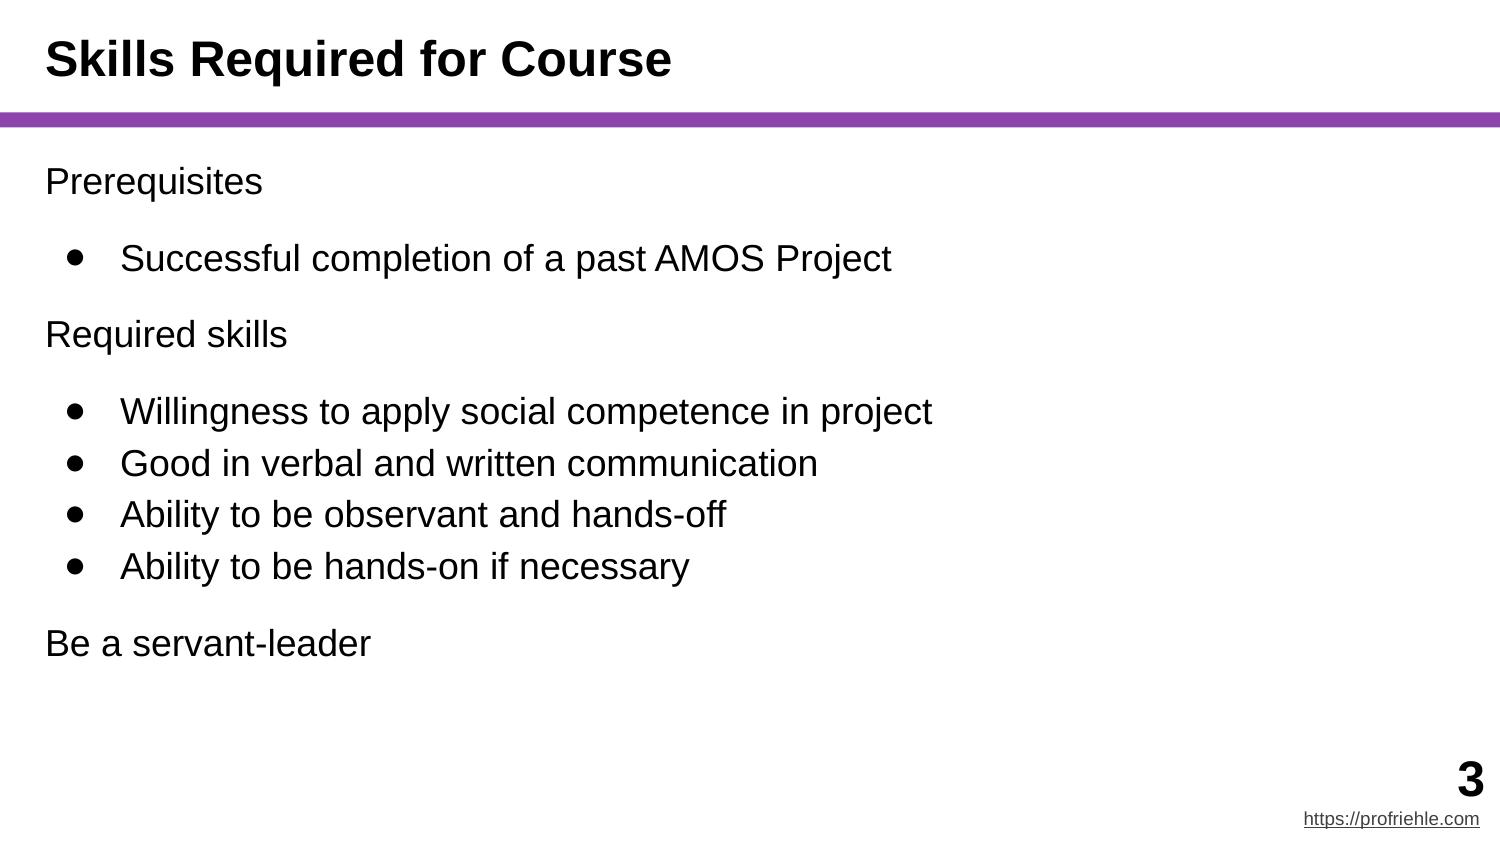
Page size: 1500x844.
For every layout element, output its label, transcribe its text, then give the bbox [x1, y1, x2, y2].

slide_number ‹#› https://profriehle.com [1200, 724, 1500, 844]
list Prerequisites Successful completion of a past AMOS Project Required skills Willingness to apply social competence in project Good in verbal and written communication Ability to be observant and hands-off Ability to be hands-on if necessary Be a servant-leader [45, 150, 1455, 825]
title Skills Required for Course [0, 0, 1500, 113]
